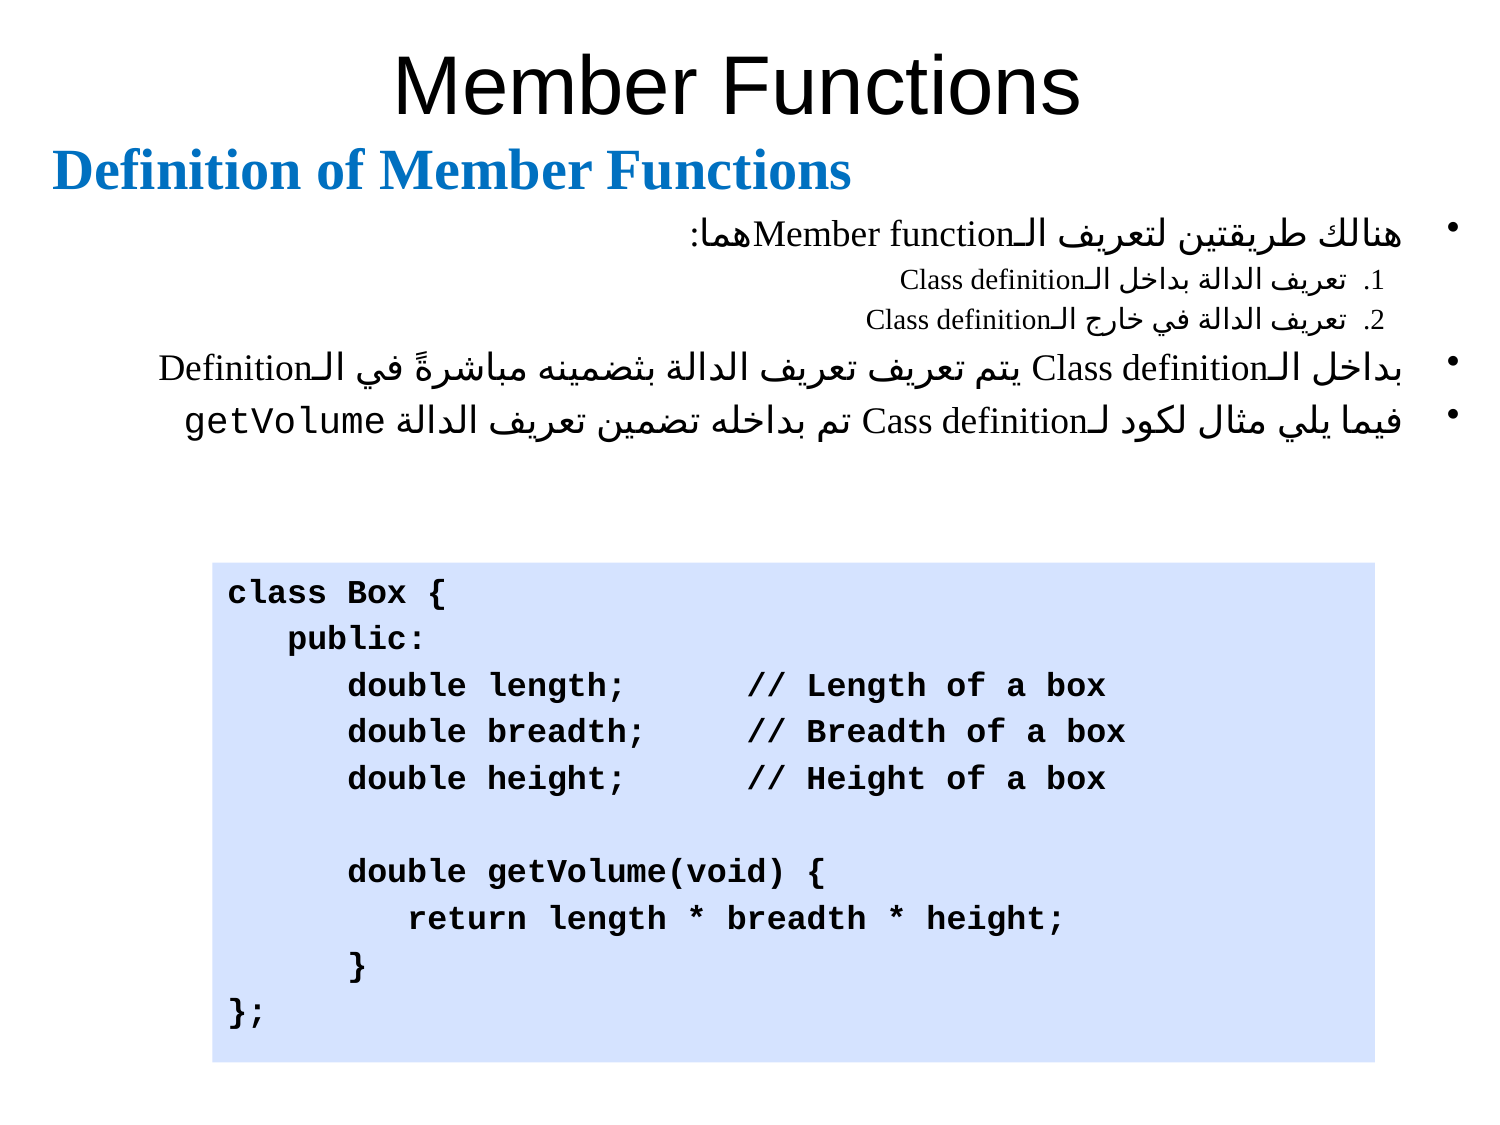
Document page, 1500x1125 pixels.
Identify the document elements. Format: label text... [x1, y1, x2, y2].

text_box class Box { public: double length; // Length of a box double breadth; // Breadth of a box double height; // Height of a box double getVolume(void) { return length * breadth * height; } }; [212, 562, 1375, 1063]
title Member Functions [62, 37, 1413, 125]
list Definition of Member Functions هنالك طريقتين لتعريف الـMember functionهما: تعريف الدالة بداخل الـClass definition تعريف الدالة في خارج الـClass definition بداخل الـClass definition يتم تعريف تعريف الدالة بثضمينه مباشرةً في الـDefinition فيما يلي مثال لكود لـCass definition تم بداخله تضمين تعريف الدالة getVolume [37, 124, 1475, 563]
